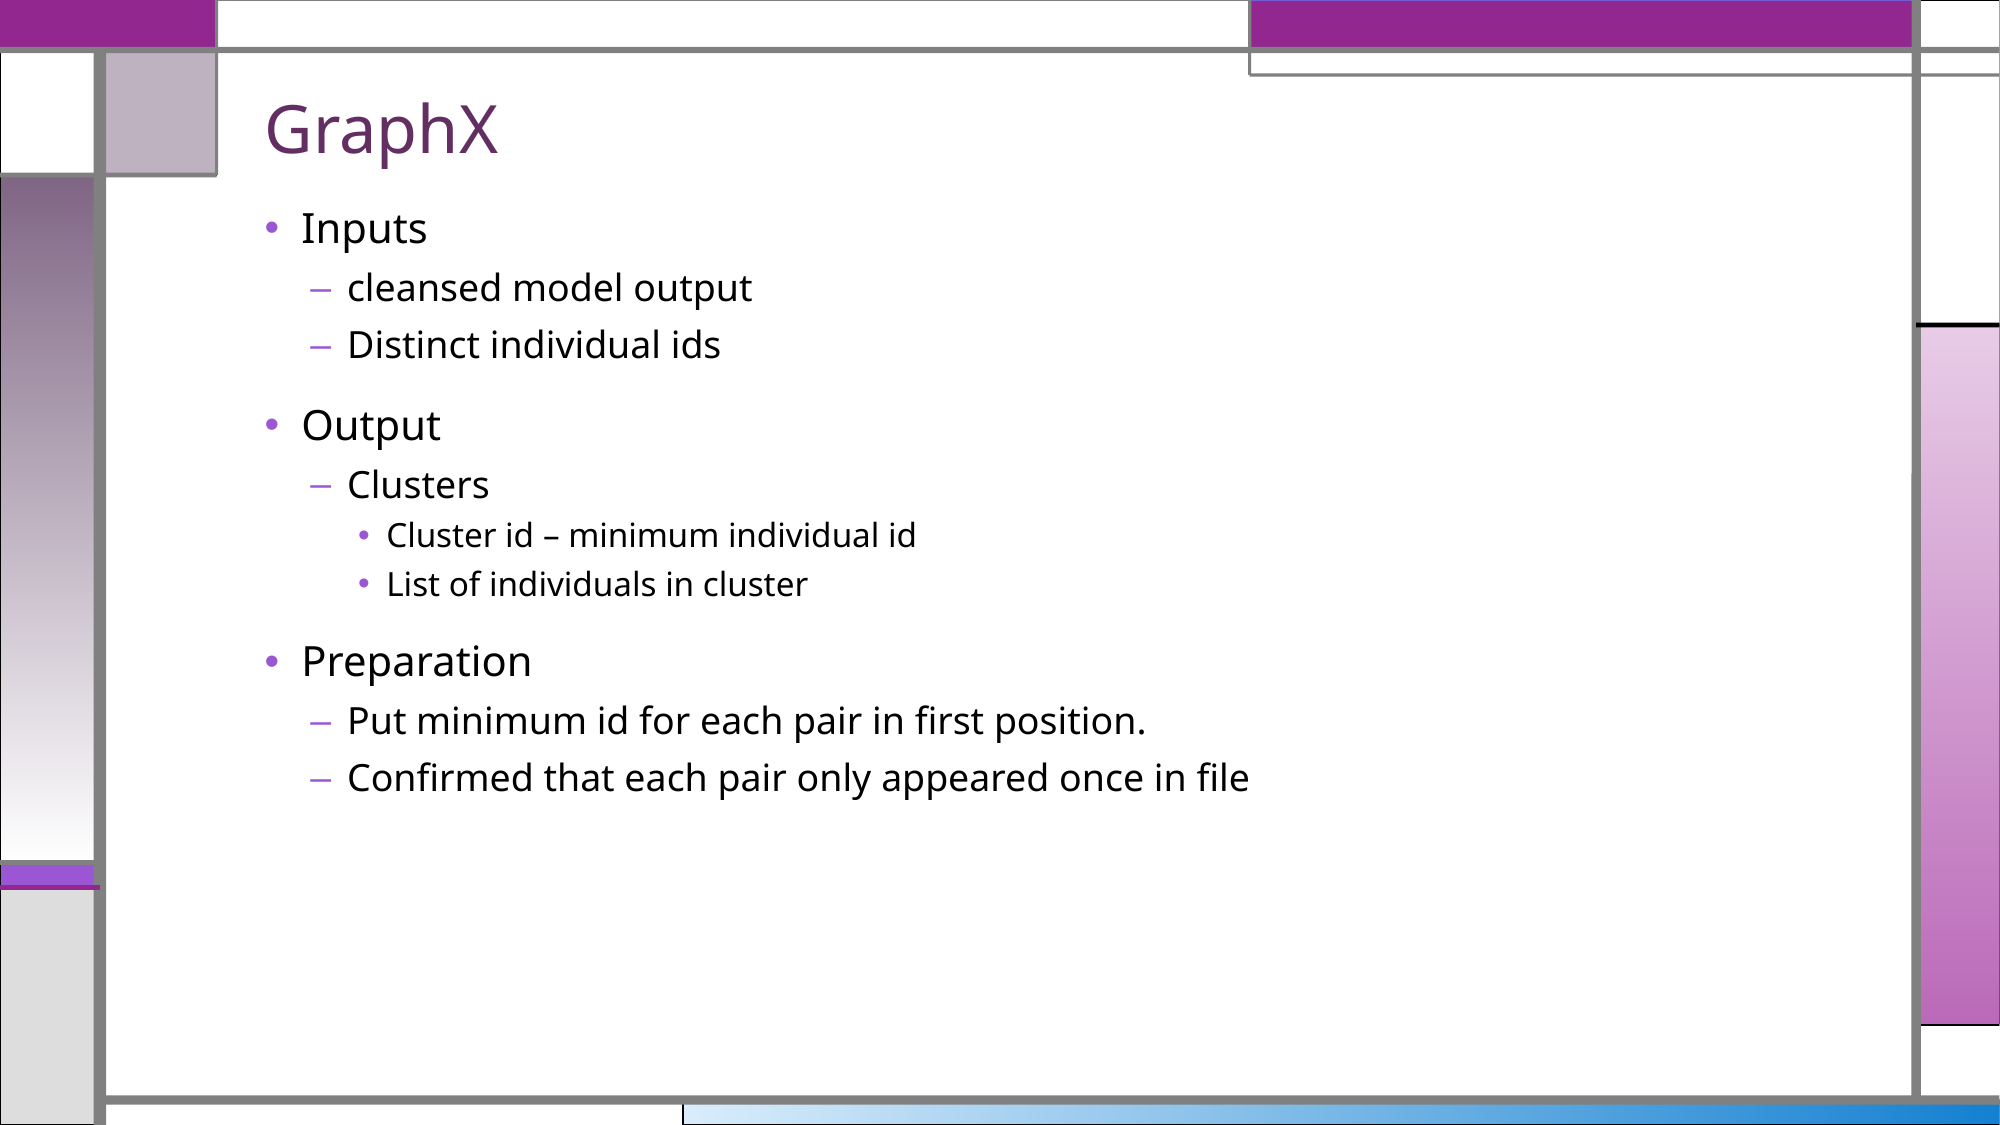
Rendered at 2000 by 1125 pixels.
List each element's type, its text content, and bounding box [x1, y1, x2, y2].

title GraphX [249, 87, 1825, 175]
text_box Inputs cleansed model output Distinct individual ids Output Clusters Cluster id – minimum individual id List of individuals in cluster Preparation Put minimum id for each pair in first position. Confirmed that each pair only appeared once in file [249, 200, 1825, 988]
